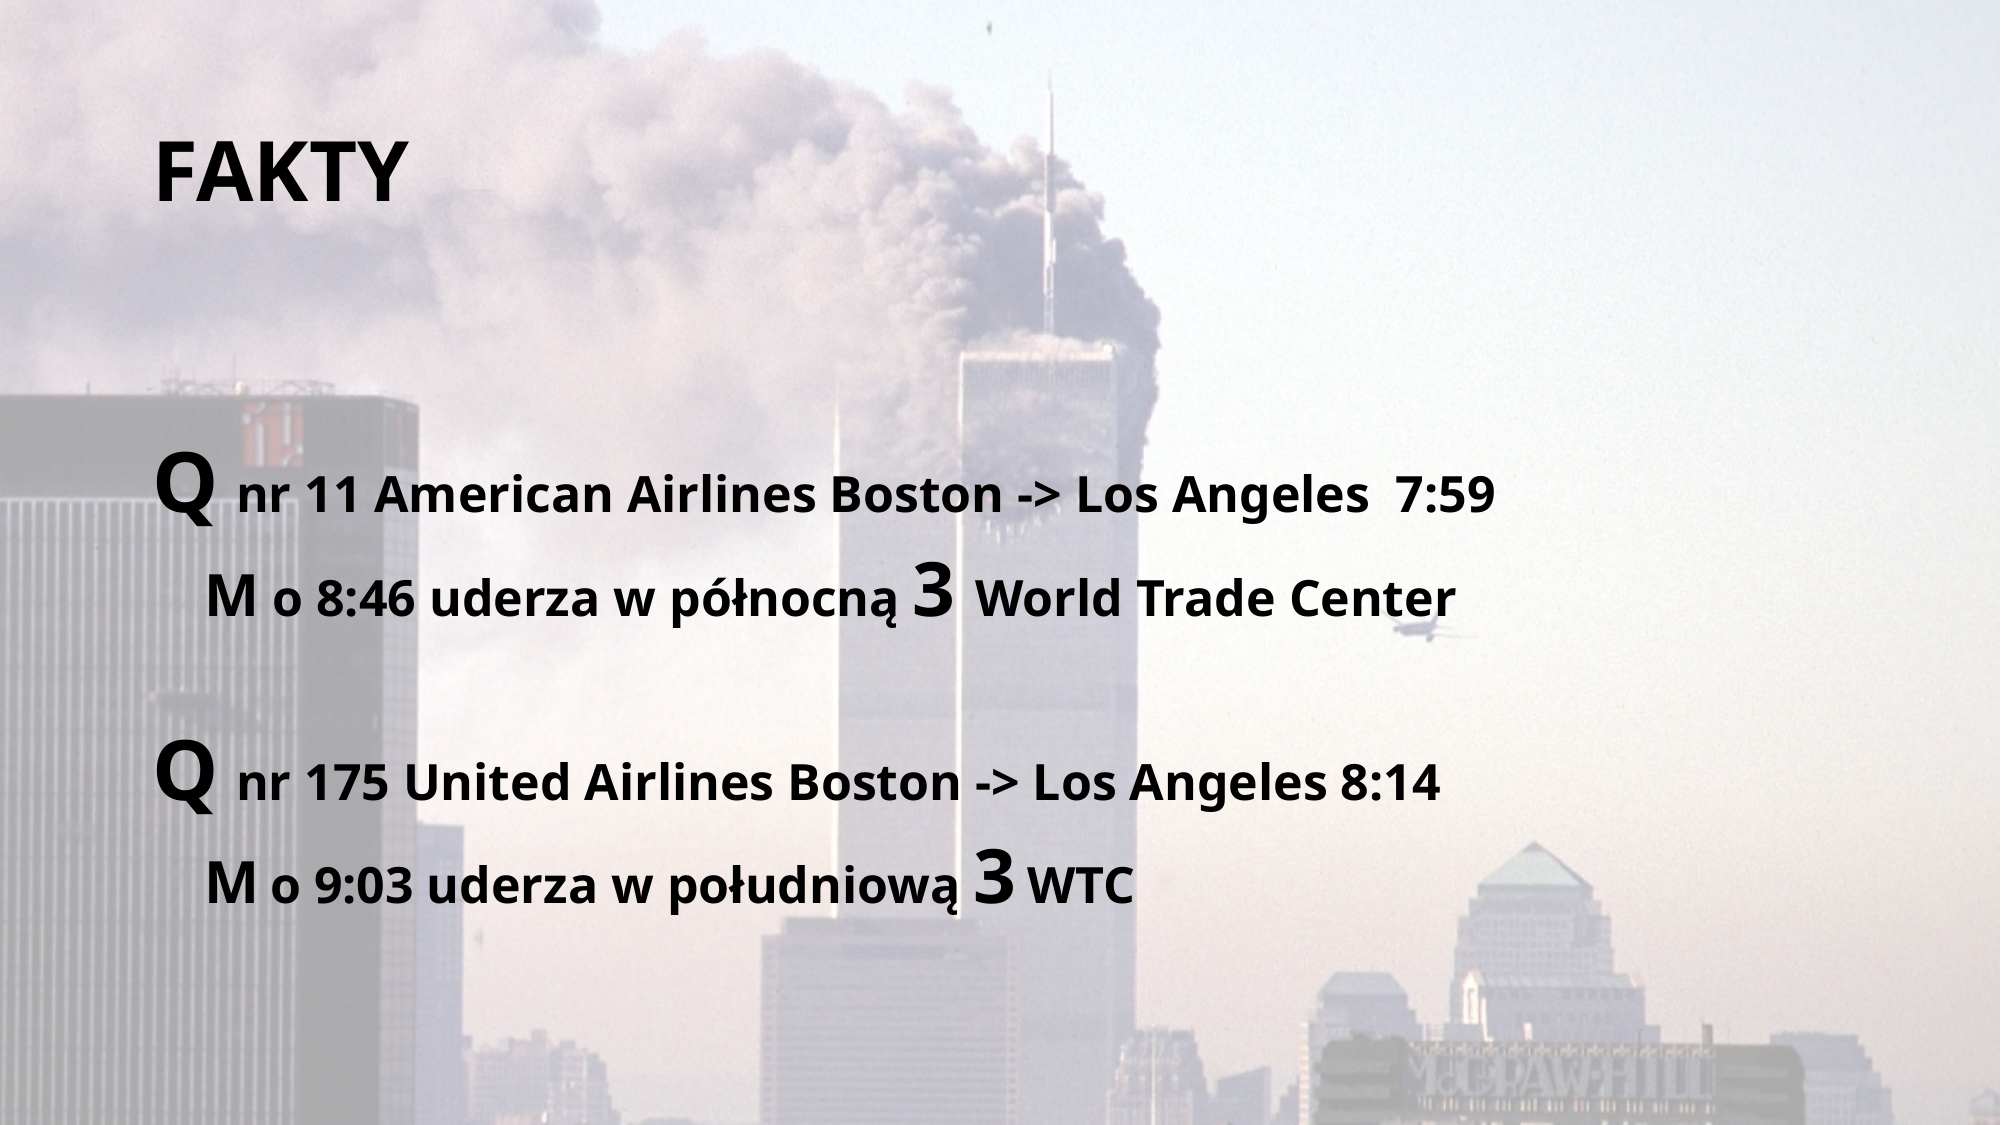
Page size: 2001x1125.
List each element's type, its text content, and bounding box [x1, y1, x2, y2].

list Q nr 11 American Airlines Boston -> Los Angeles 7:59 M o 8:46 uderza w północną 3 World Trade Center Q nr 175 United Airlines Boston -> Los Angeles 8:14 M o 9:03 uderza w południową 3 WTC [137, 433, 1915, 974]
title FAKTY [137, 81, 1927, 269]
